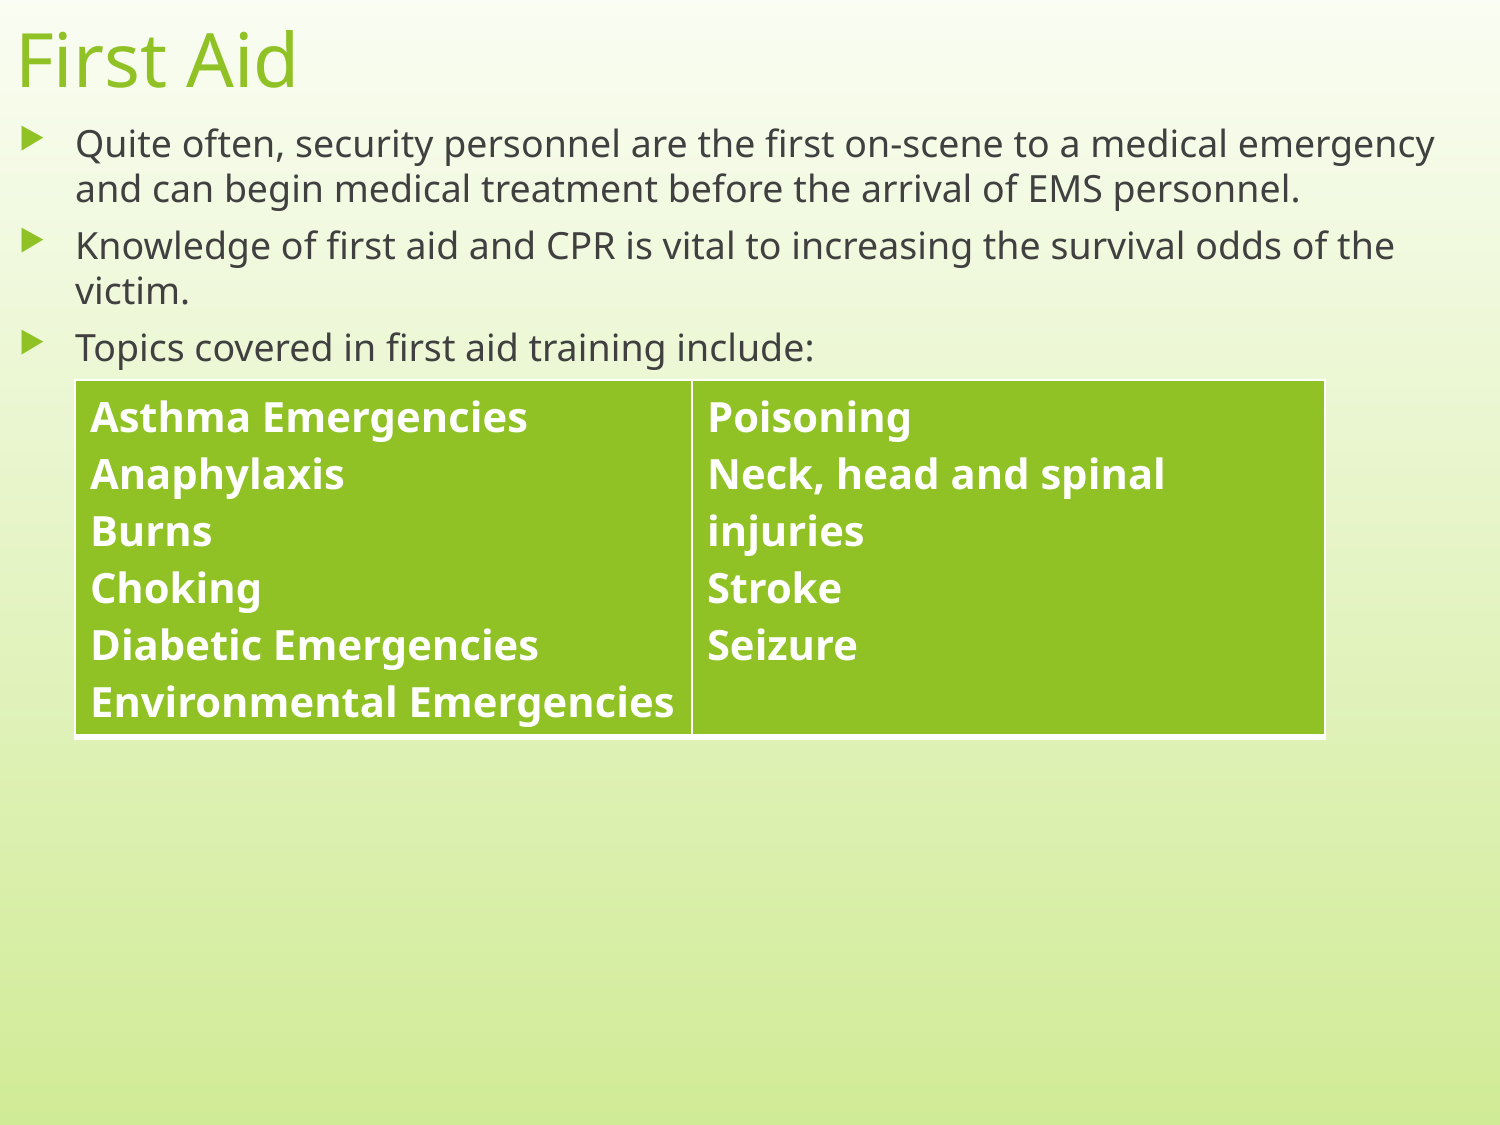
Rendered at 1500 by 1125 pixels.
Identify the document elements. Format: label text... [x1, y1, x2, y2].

list Quite often, security personnel are the first on-scene to a medical emergency and can begin medical treatment before the arrival of EMS personnel. Knowledge of first aid and CPR is vital to increasing the survival odds of the victim. Topics covered in first aid training include: [4, 112, 1488, 939]
table_header Asthma Emergencies Anaphylaxis Burns Choking Diabetic Emergencies Environmental Emergencies [76, 381, 691, 734]
title First Aid [0, 4, 1350, 135]
table_header Poisoning Neck, head and spinal injuries Stroke Seizure [693, 381, 1324, 734]
